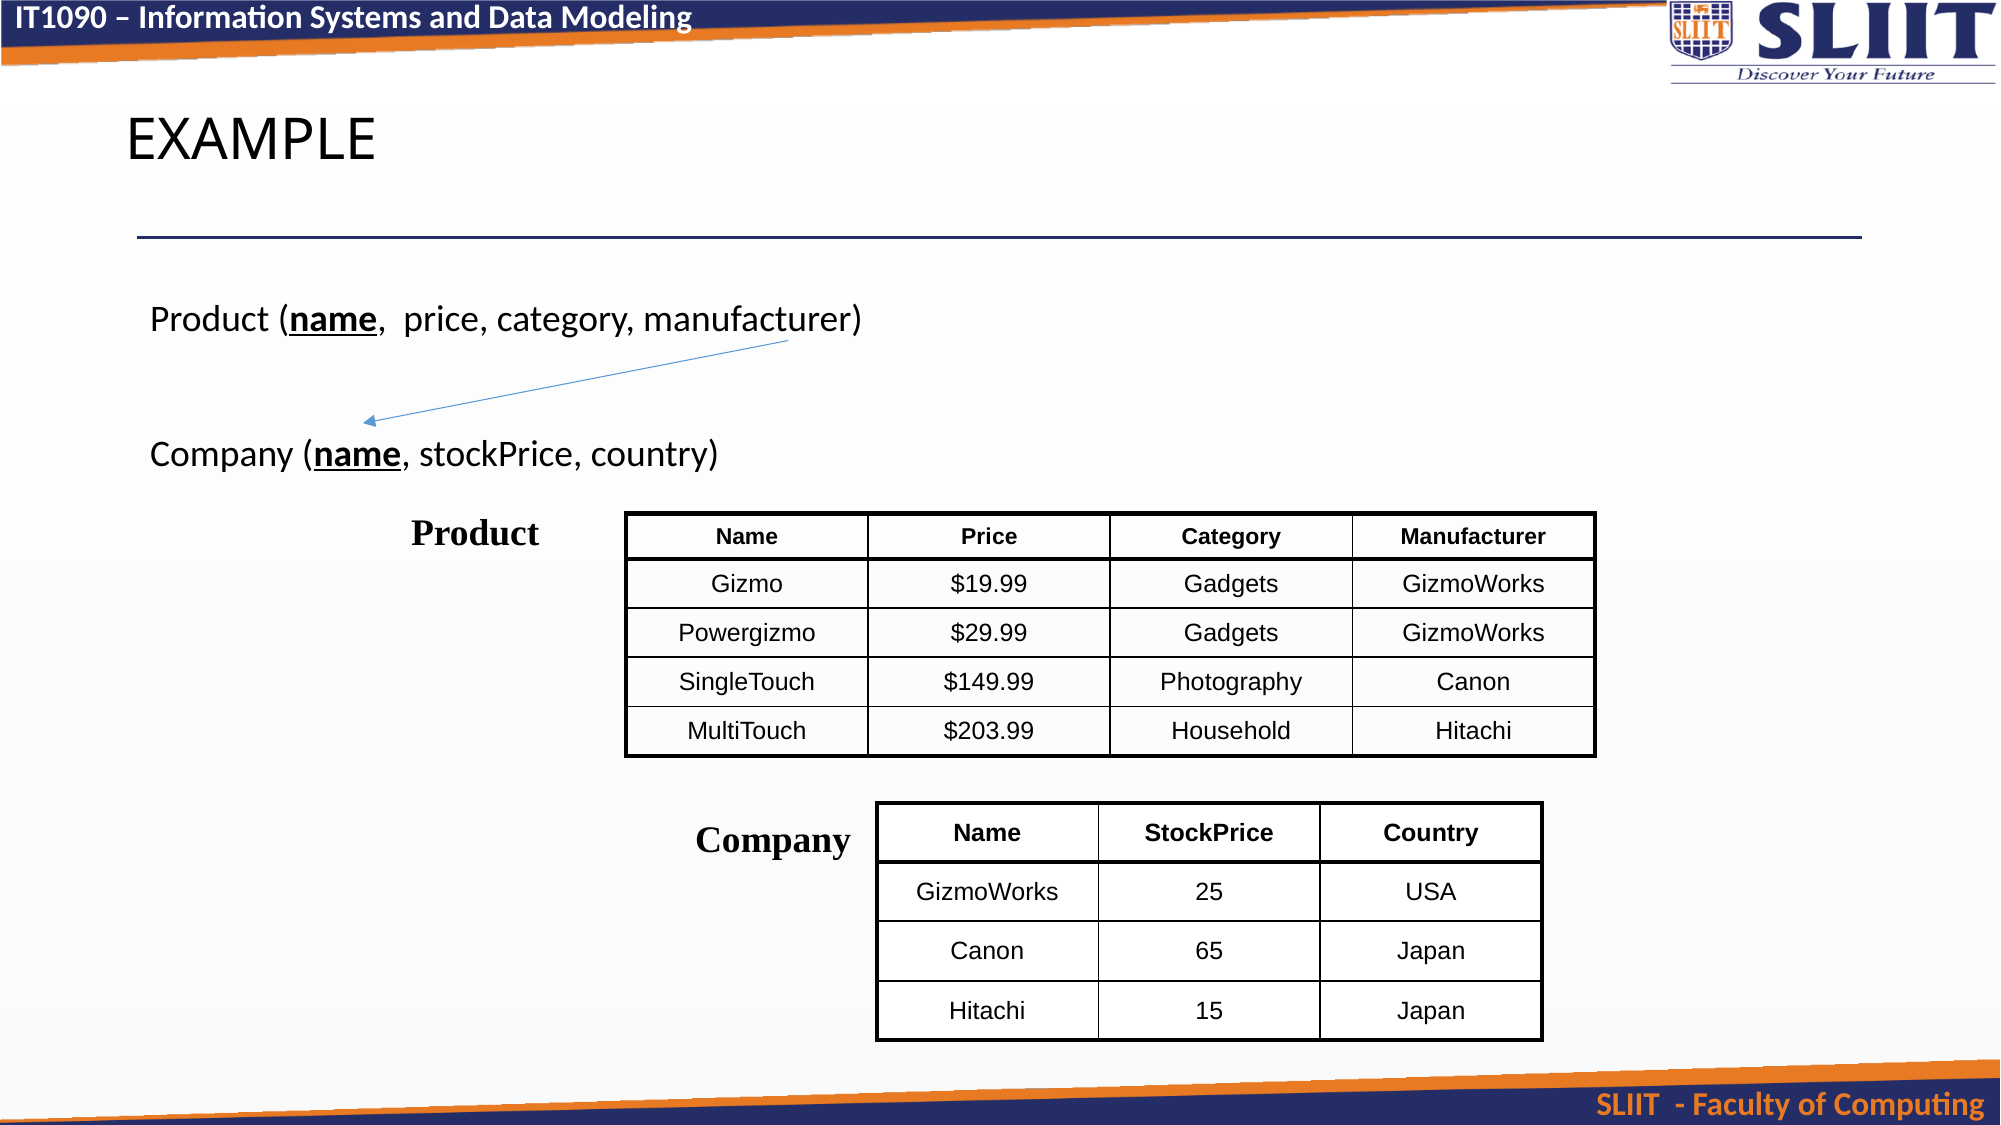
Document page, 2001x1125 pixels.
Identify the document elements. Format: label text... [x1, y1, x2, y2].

table_cell SingleTouch [628, 658, 867, 706]
table_cell Photography [1111, 658, 1352, 706]
table_cell GizmoWorks [1353, 561, 1593, 607]
text_box Product (name, price, category, manufacturer) Company (name, stockPrice, country) [135, 241, 1412, 527]
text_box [362, 340, 789, 424]
table_cell USA [1321, 864, 1540, 920]
table_cell Powergizmo [628, 609, 867, 656]
text_box Company [680, 807, 866, 867]
table_cell Household [1111, 707, 1352, 754]
table_header StockPrice [1099, 805, 1319, 860]
table_cell Canon [879, 922, 1098, 980]
picture [1666, 0, 2000, 84]
table_cell $203.99 [869, 707, 1109, 754]
title EXAMPLE [110, 94, 1441, 261]
table_cell MultiTouch [628, 707, 867, 754]
table_cell Gadgets [1111, 561, 1352, 607]
table_cell Gadgets [1111, 609, 1352, 656]
table_cell Japan [1321, 922, 1540, 980]
table_cell 25 [1099, 864, 1319, 920]
picture [3, 2, 1665, 75]
table_cell GizmoWorks [1353, 609, 1593, 656]
table_cell GizmoWorks [879, 864, 1098, 920]
table_header Manufacturer [1353, 516, 1593, 557]
table_cell Japan [1321, 982, 1540, 1038]
table_cell 65 [1099, 922, 1319, 980]
table_cell $149.99 [869, 658, 1109, 706]
table_cell Gizmo [628, 561, 867, 607]
table_header Price [869, 527, 1109, 557]
table_header Name [628, 527, 867, 557]
text_box Product [396, 527, 555, 560]
table_cell $19.99 [869, 561, 1109, 607]
table_cell Canon [1353, 658, 1593, 706]
table_cell $29.99 [869, 609, 1109, 656]
table_header Name [879, 805, 1098, 860]
table_header Country [1321, 805, 1540, 860]
table_cell Hitachi [879, 982, 1098, 1038]
table_cell Hitachi [1353, 707, 1593, 754]
table_header Category [1111, 527, 1352, 557]
picture [0, 1050, 2000, 1125]
table_cell 15 [1099, 982, 1319, 1038]
